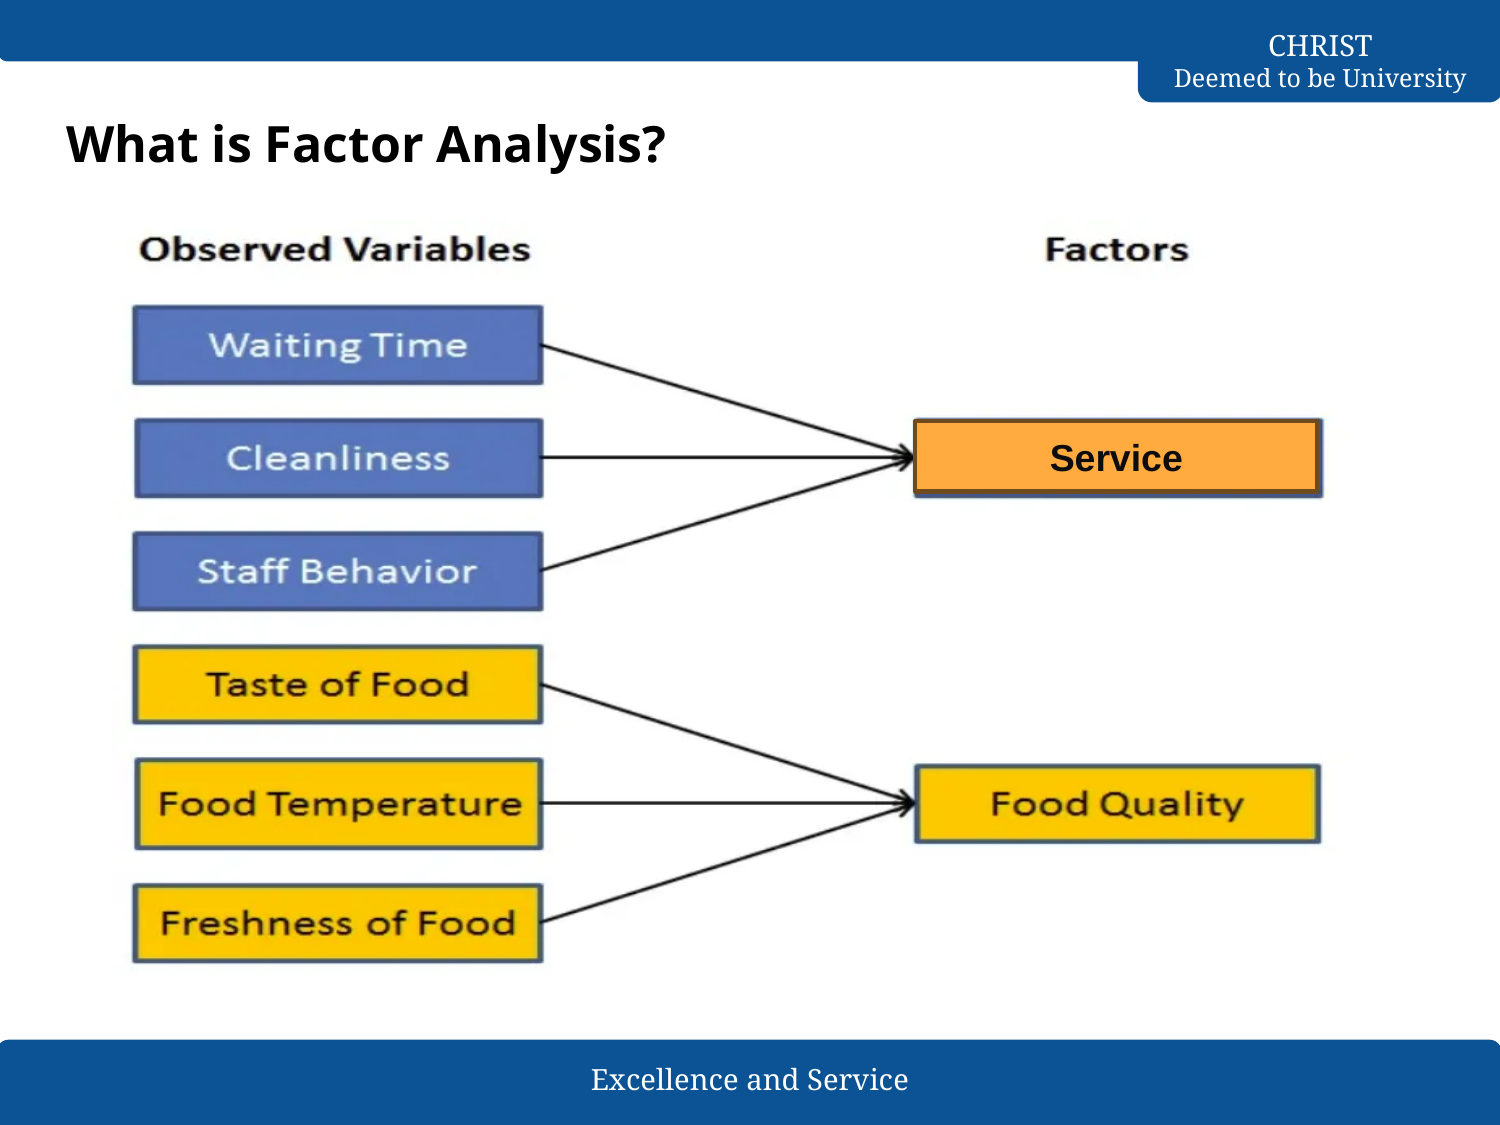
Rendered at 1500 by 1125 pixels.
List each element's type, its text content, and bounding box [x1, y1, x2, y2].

picture [111, 219, 1347, 977]
title What is Factor Analysis? [51, 97, 1449, 185]
